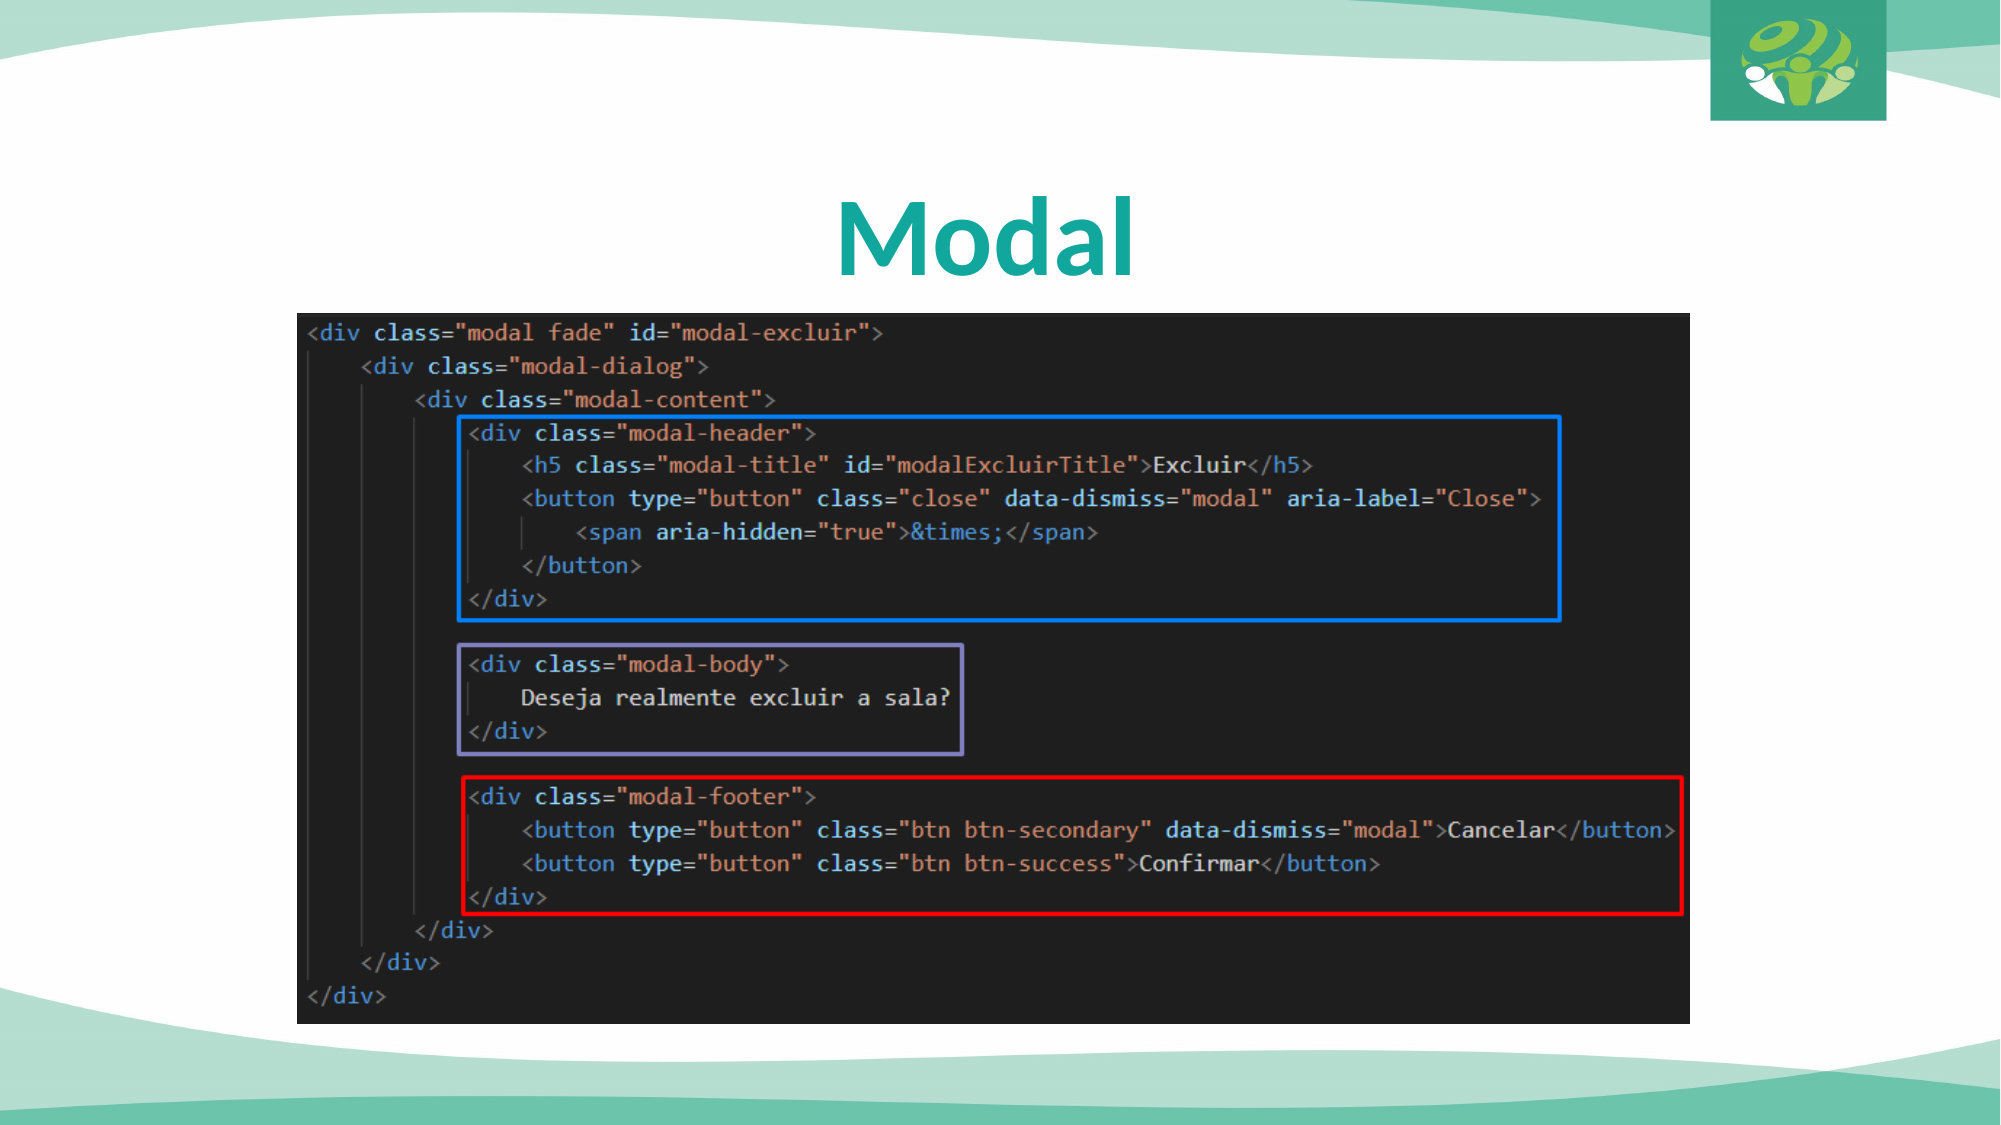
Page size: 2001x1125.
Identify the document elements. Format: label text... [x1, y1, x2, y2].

title Modal [310, 135, 1662, 310]
picture [0, 0, 2001, 1125]
